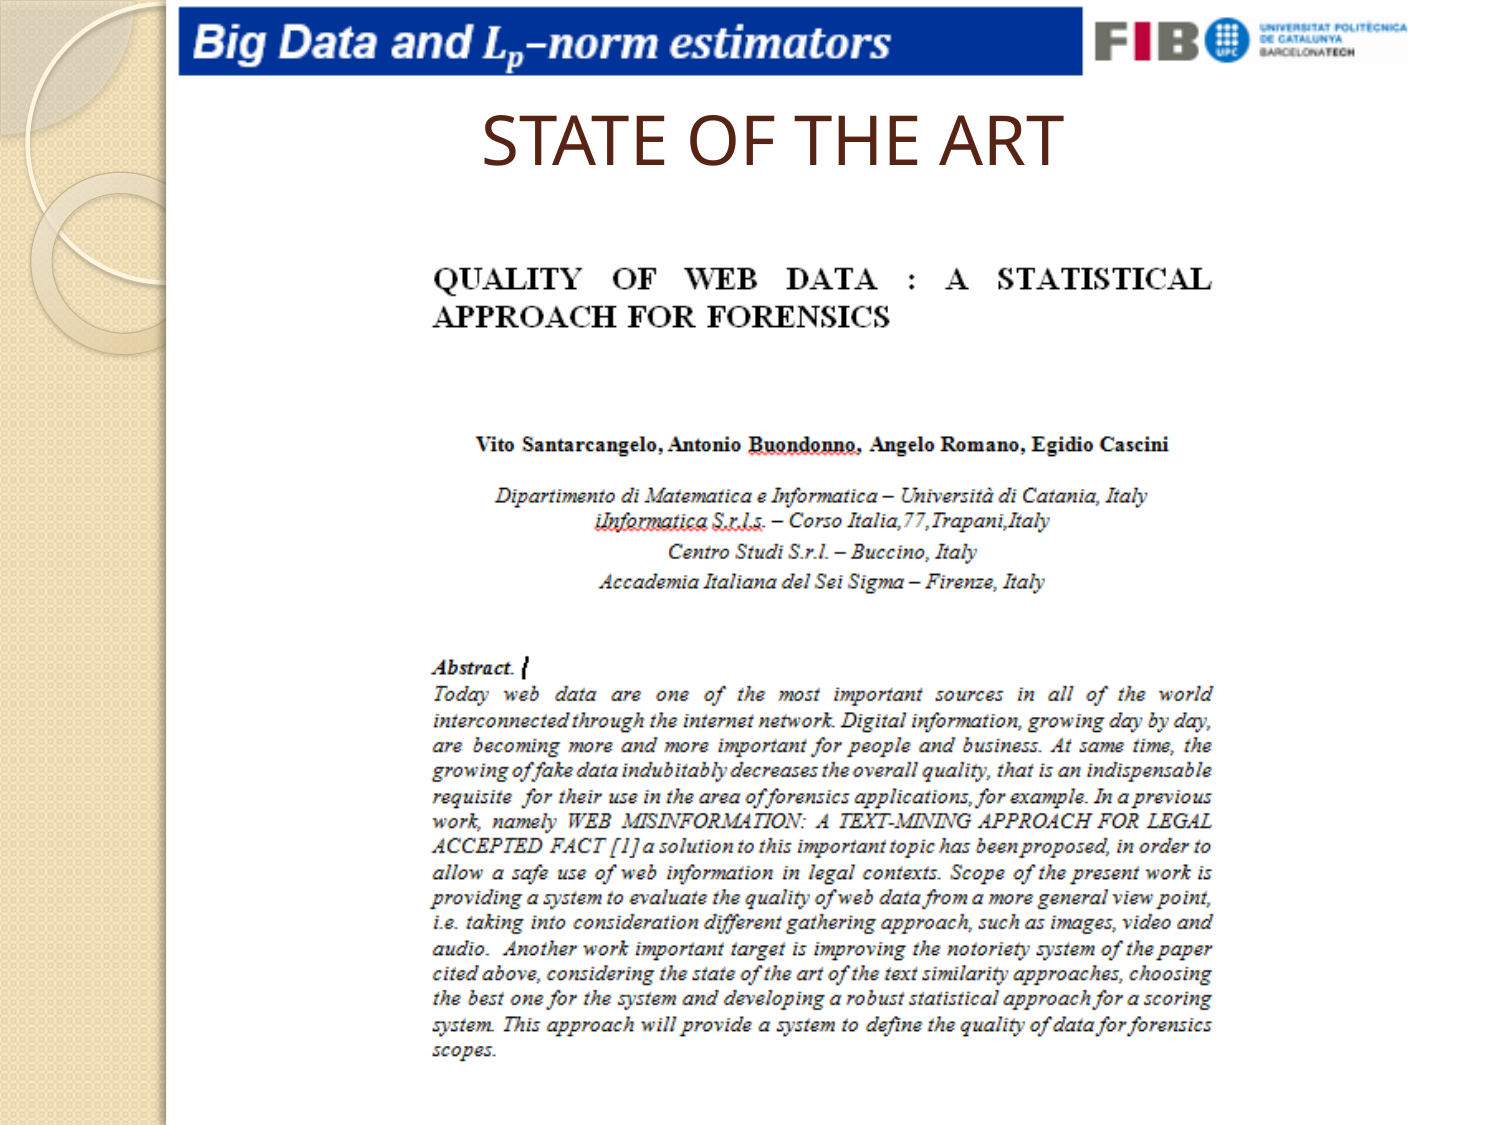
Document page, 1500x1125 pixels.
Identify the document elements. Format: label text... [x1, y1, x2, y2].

picture [170, 0, 1436, 91]
title STATE OF THE ART [466, 102, 1189, 209]
picture [395, 255, 1247, 1073]
